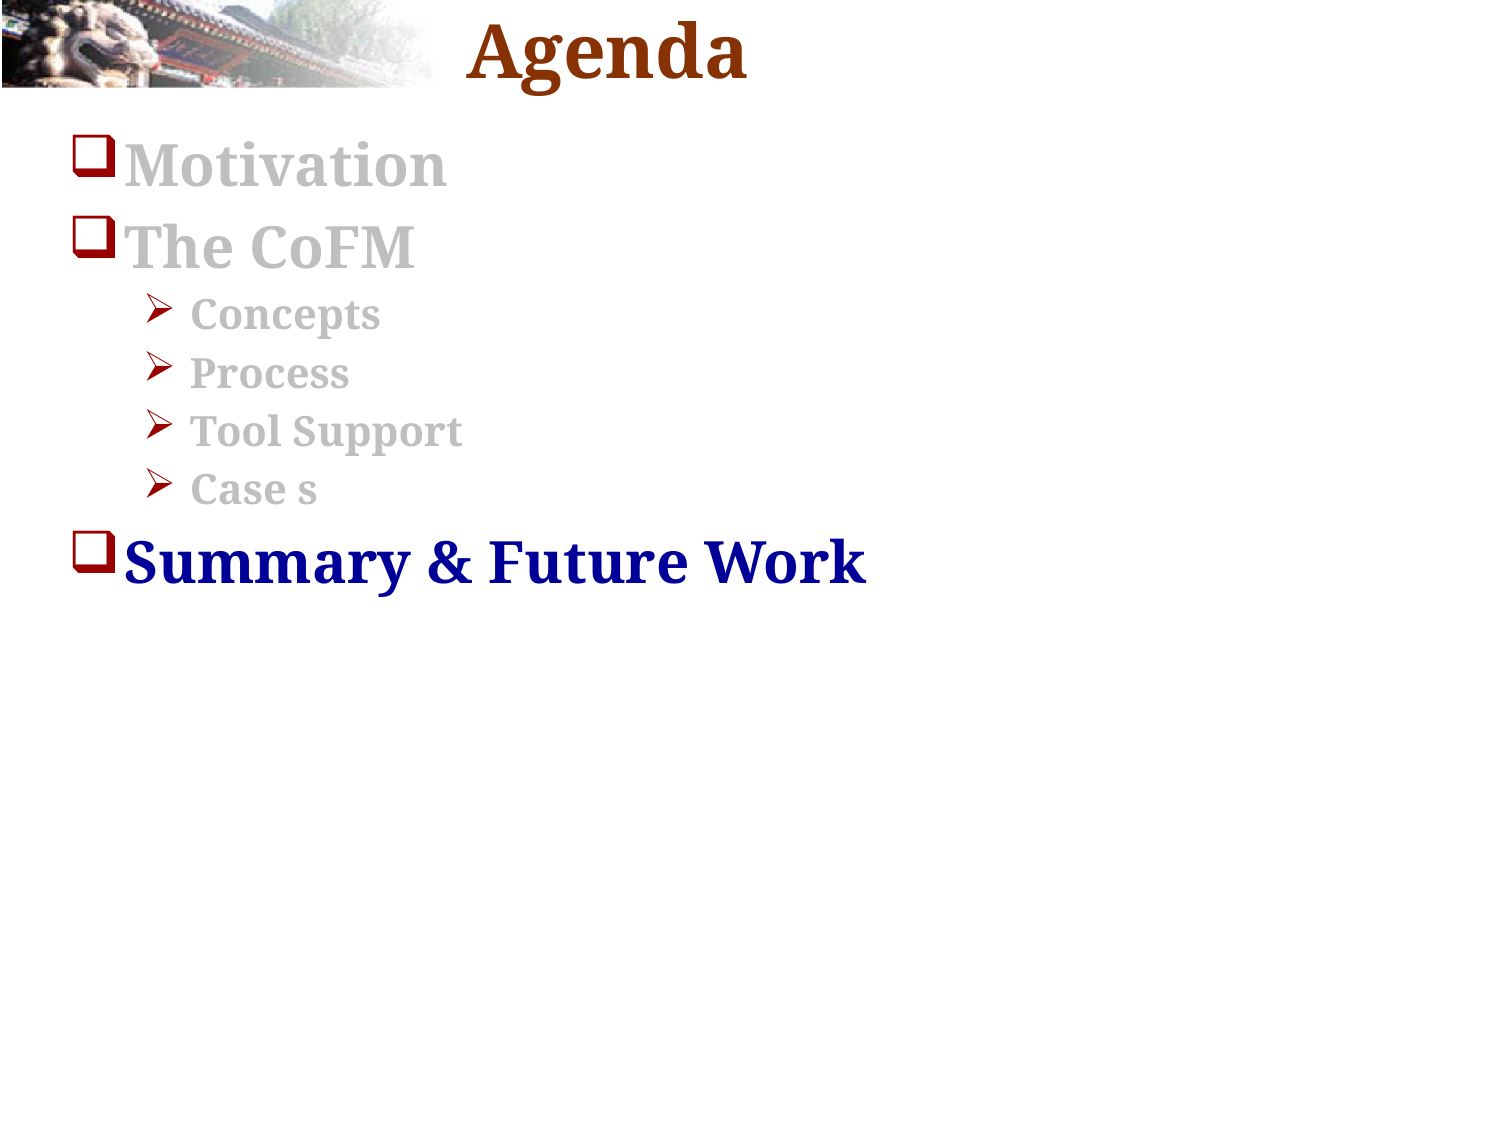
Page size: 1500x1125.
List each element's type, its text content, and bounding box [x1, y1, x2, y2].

list Motivation The CoFM Concepts Process Tool Support Case s Summary & Future Work [52, 120, 1438, 976]
title Agenda [450, 0, 1478, 102]
picture [0, 0, 450, 88]
